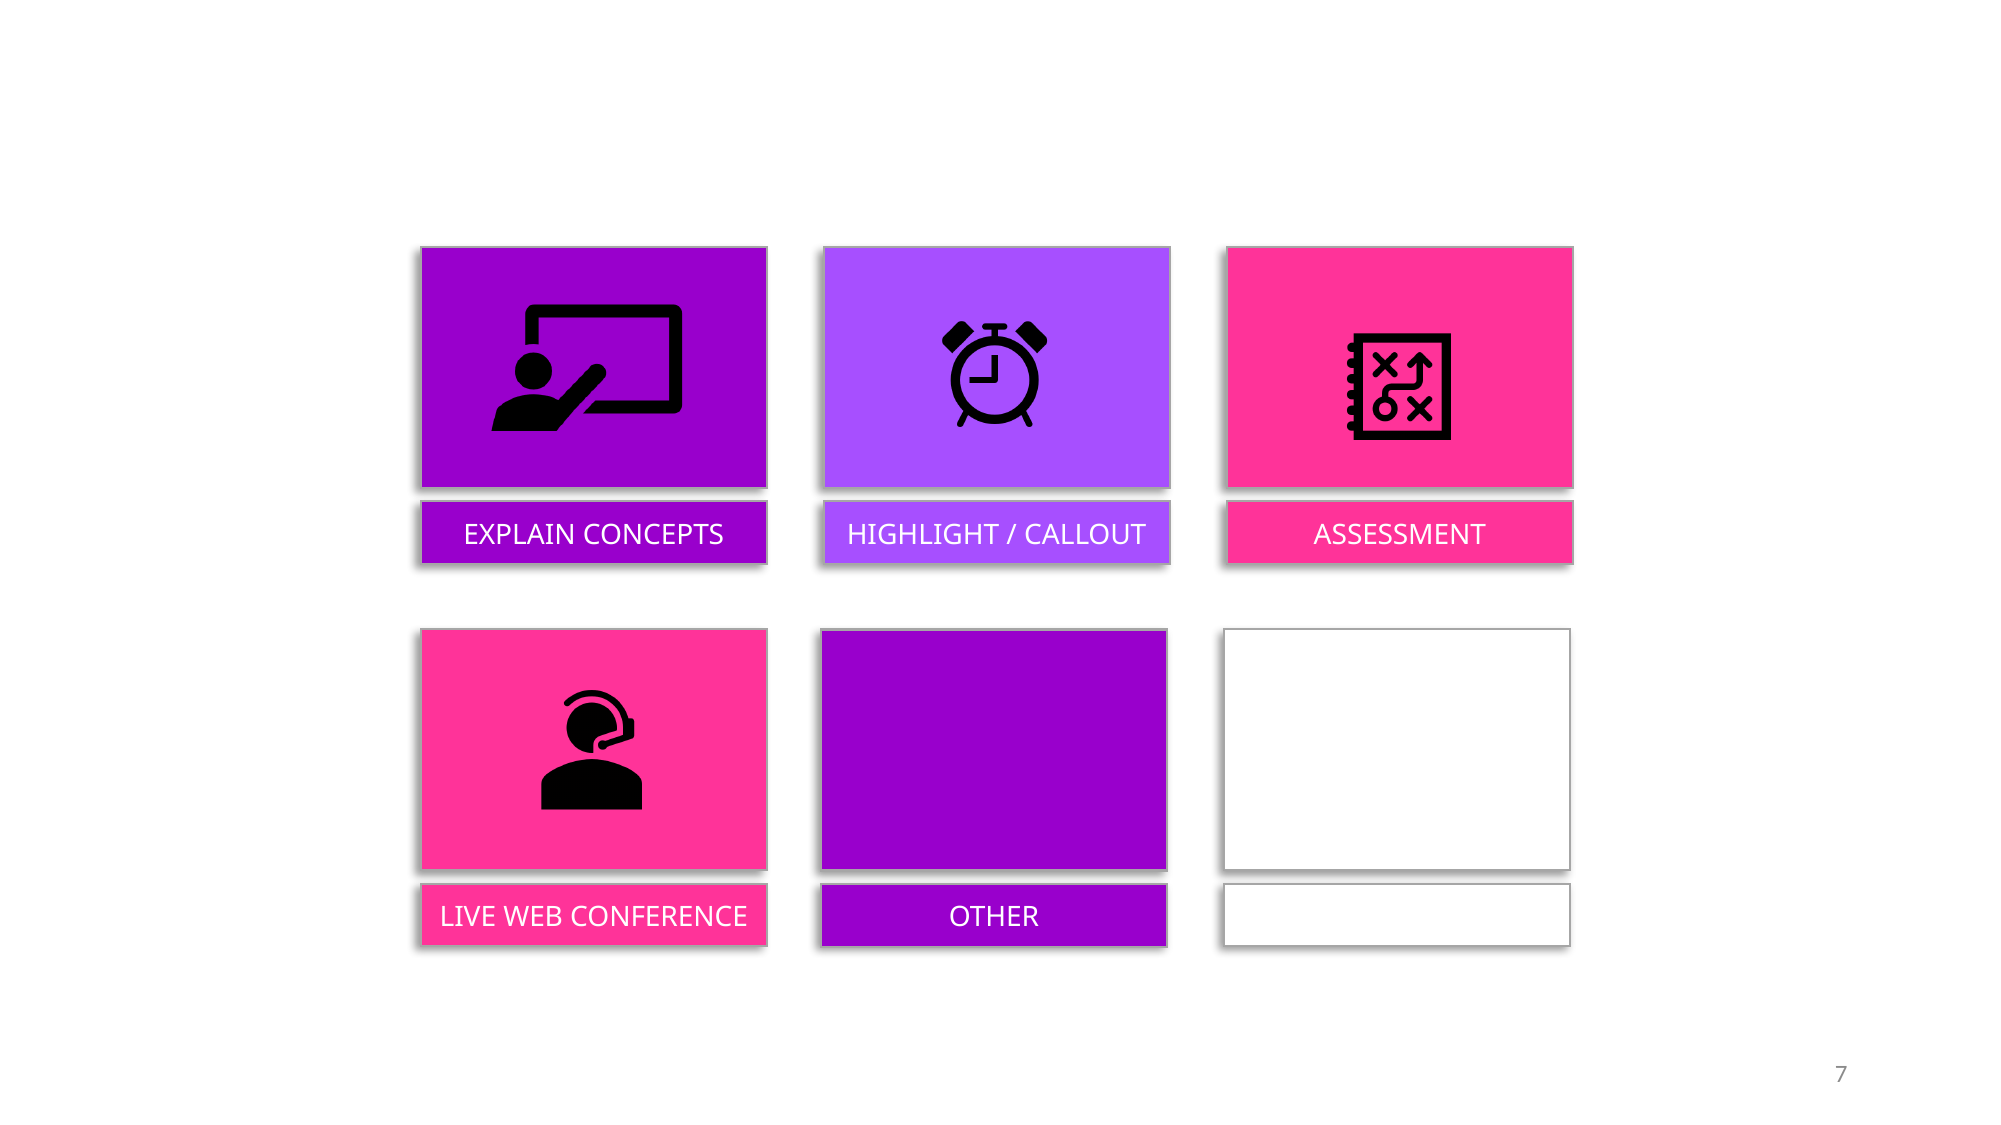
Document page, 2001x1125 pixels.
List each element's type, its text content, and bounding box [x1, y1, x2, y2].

text_box EXPLAIN CONCEPTS [420, 500, 768, 565]
text_box HIGHLIGHT / CALLOUT [823, 500, 1171, 565]
text_box [420, 628, 768, 871]
text_box [1223, 883, 1571, 947]
text_box ASSESSMENT [1226, 500, 1574, 565]
text_box [823, 246, 1171, 489]
text_box LIVE WEB CONFERENCE [420, 883, 768, 947]
picture [1322, 311, 1473, 462]
picture [516, 674, 667, 825]
text_box [420, 246, 768, 489]
text_box OTHER [820, 883, 1168, 948]
slide_number 7 [1412, 1042, 1863, 1103]
picture [482, 263, 691, 472]
text_box [1223, 628, 1571, 871]
text_box [820, 628, 1168, 872]
text_box [1226, 246, 1574, 489]
picture [919, 298, 1070, 449]
